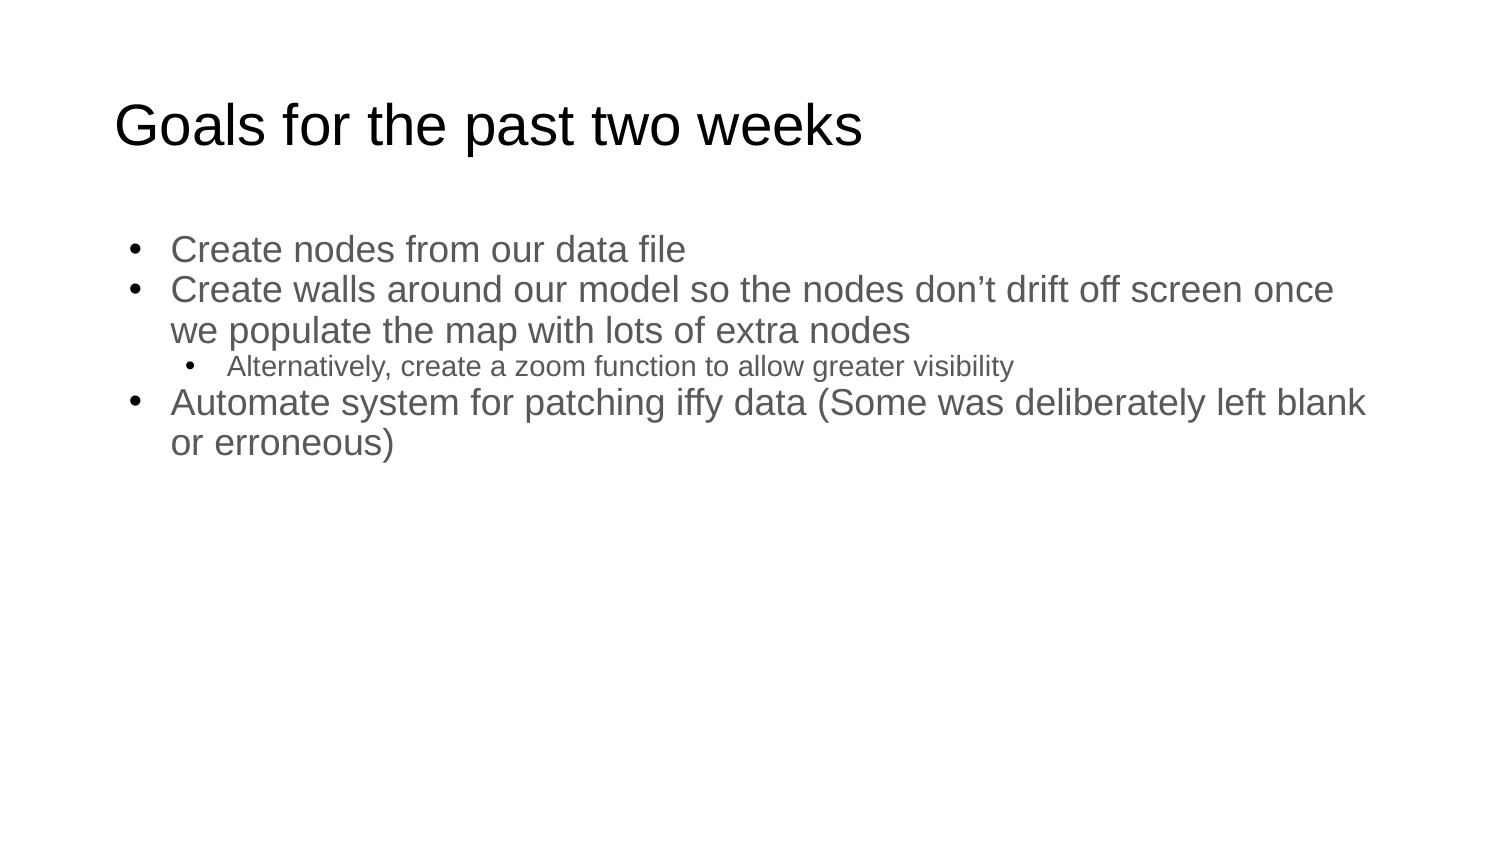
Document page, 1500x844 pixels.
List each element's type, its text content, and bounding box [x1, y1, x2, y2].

list Create nodes from our data file Create walls around our model so the nodes don’t drift off screen once we populate the map with lots of extra nodes Alternatively, create a zoom function to allow greater visibility Automate system for patching iffy data (Some was deliberately left blank or erroneous) [103, 224, 1397, 472]
title Goals for the past two weeks [103, 44, 1397, 208]
